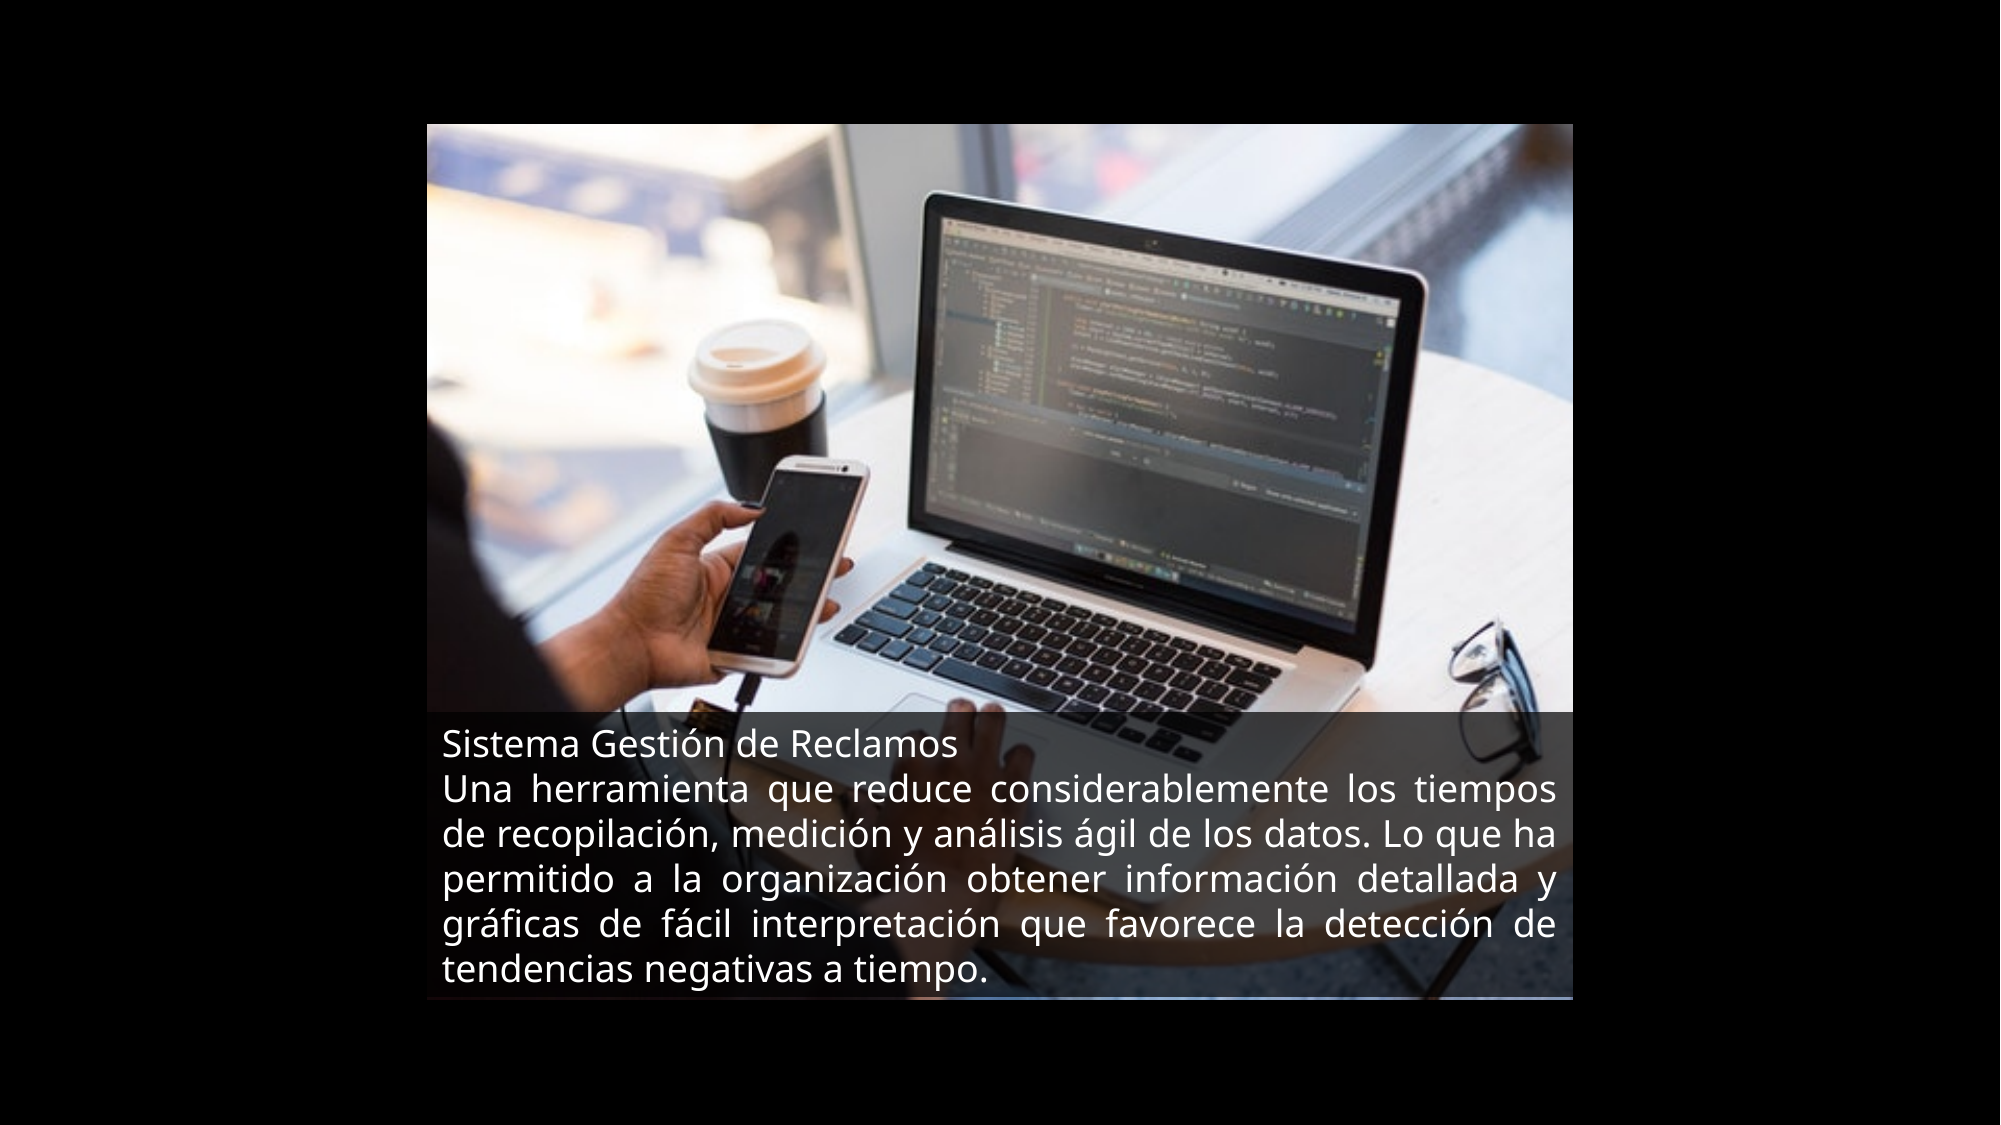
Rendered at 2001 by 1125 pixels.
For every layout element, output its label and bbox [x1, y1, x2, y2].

picture [427, 124, 1573, 1001]
